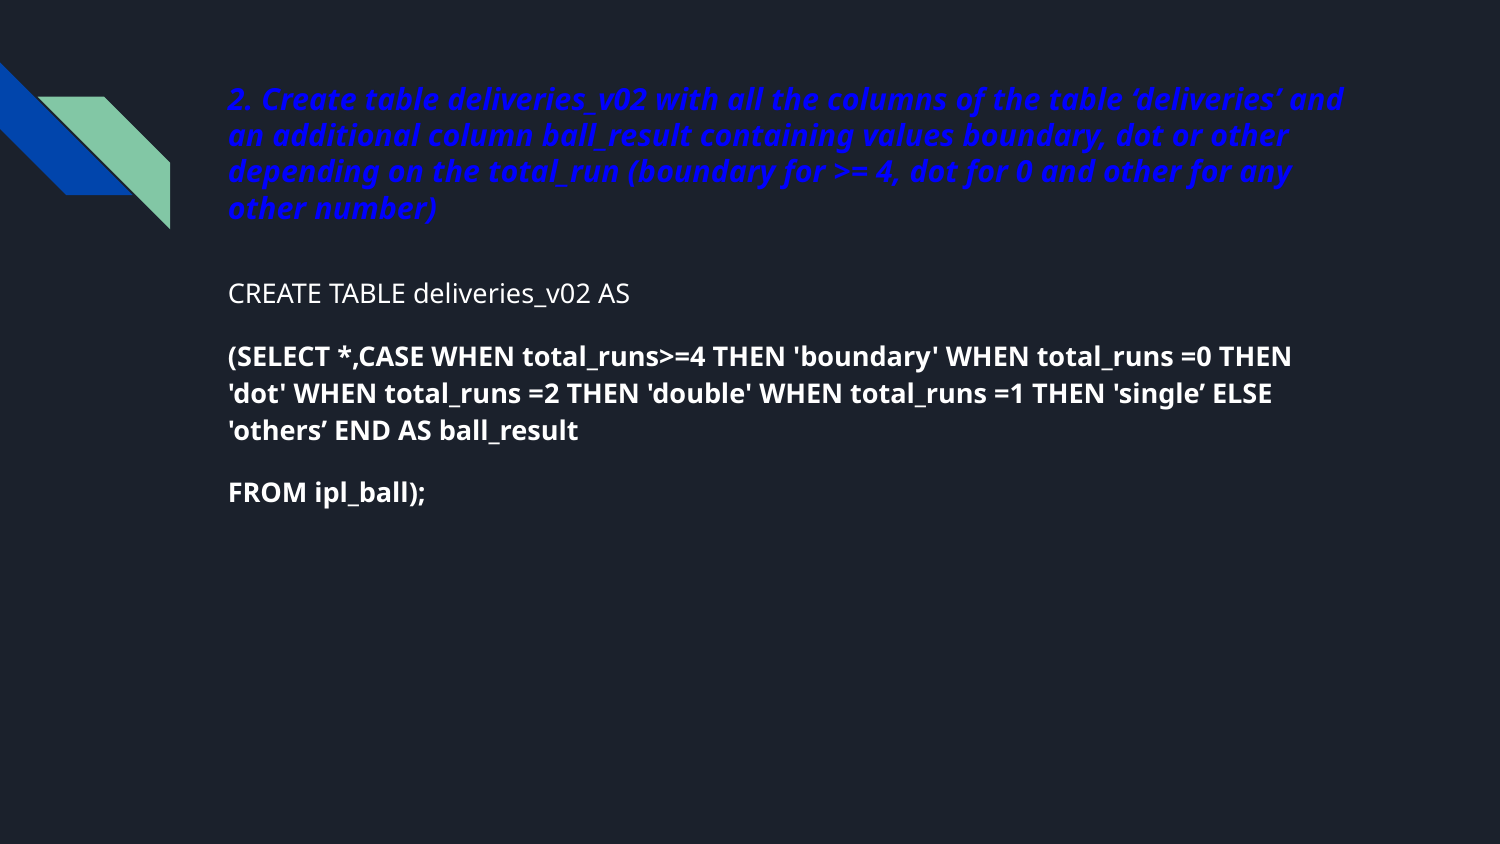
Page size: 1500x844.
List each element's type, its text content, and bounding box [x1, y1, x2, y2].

title 2. Create table deliveries_v02 with all the columns of the table ‘deliveries’ and an additional column ball_result containing values boundary, dot or other depending on the total_run (boundary for >= 4, dot for 0 and other for any other number) [212, 64, 1368, 215]
list CREATE TABLE deliveries_v02 AS (SELECT *,CASE WHEN total_runs>=4 THEN 'boundary' WHEN total_runs =0 THEN 'dot' WHEN total_runs =2 THEN 'double' WHEN total_runs =1 THEN 'single’ ELSE 'others’ END AS ball_result FROM ipl_ball); [212, 257, 1368, 735]
